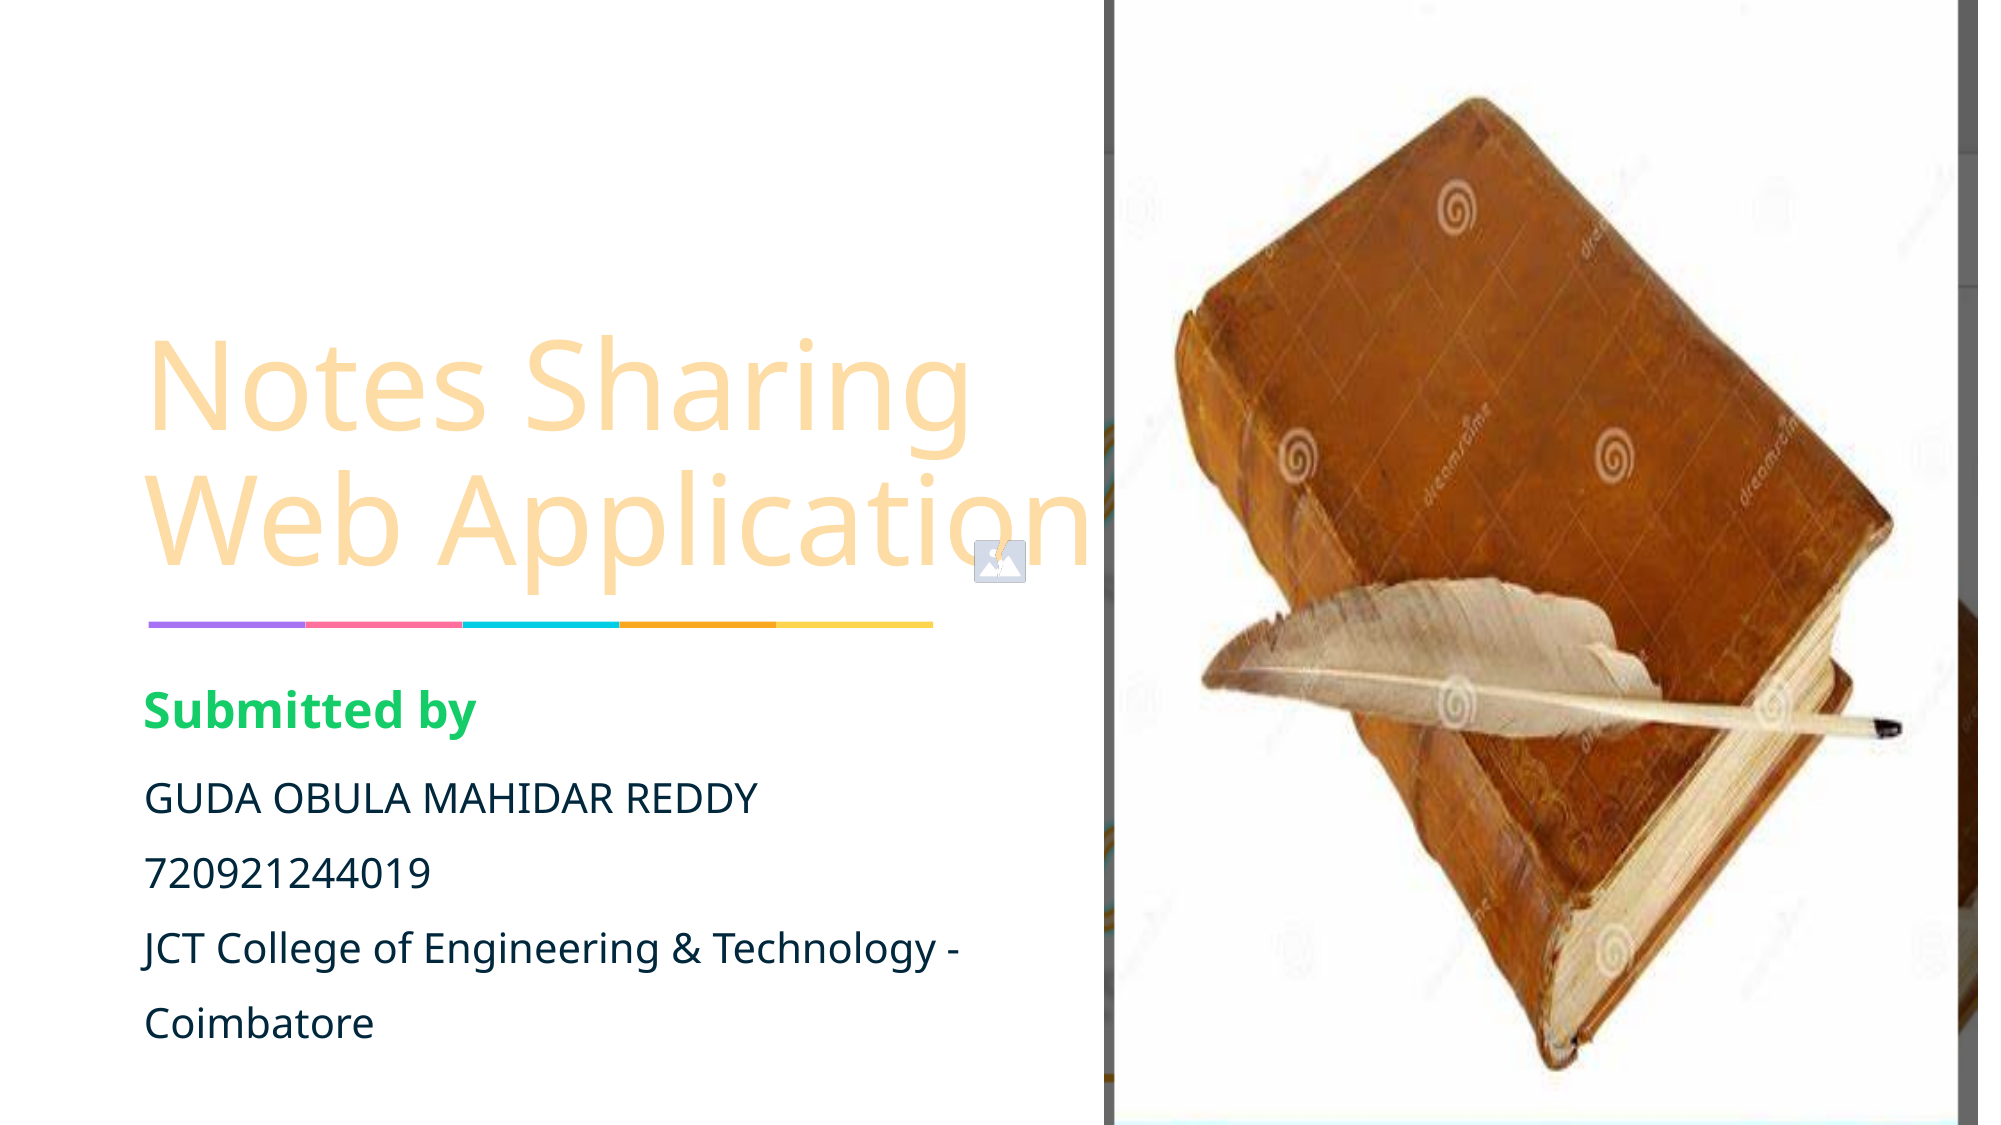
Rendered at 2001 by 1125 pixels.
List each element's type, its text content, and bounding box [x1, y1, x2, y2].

subtitle Submitted by [128, 678, 1104, 739]
picture [968, 531, 1032, 594]
title Notes Sharing Web Application [128, 291, 1104, 601]
list GUDA OBULA MAHIDAR REDDY 720921244019 JCT College of Engineering & Technology -Coimbatore [128, 739, 1104, 813]
picture [1104, 0, 1978, 1125]
